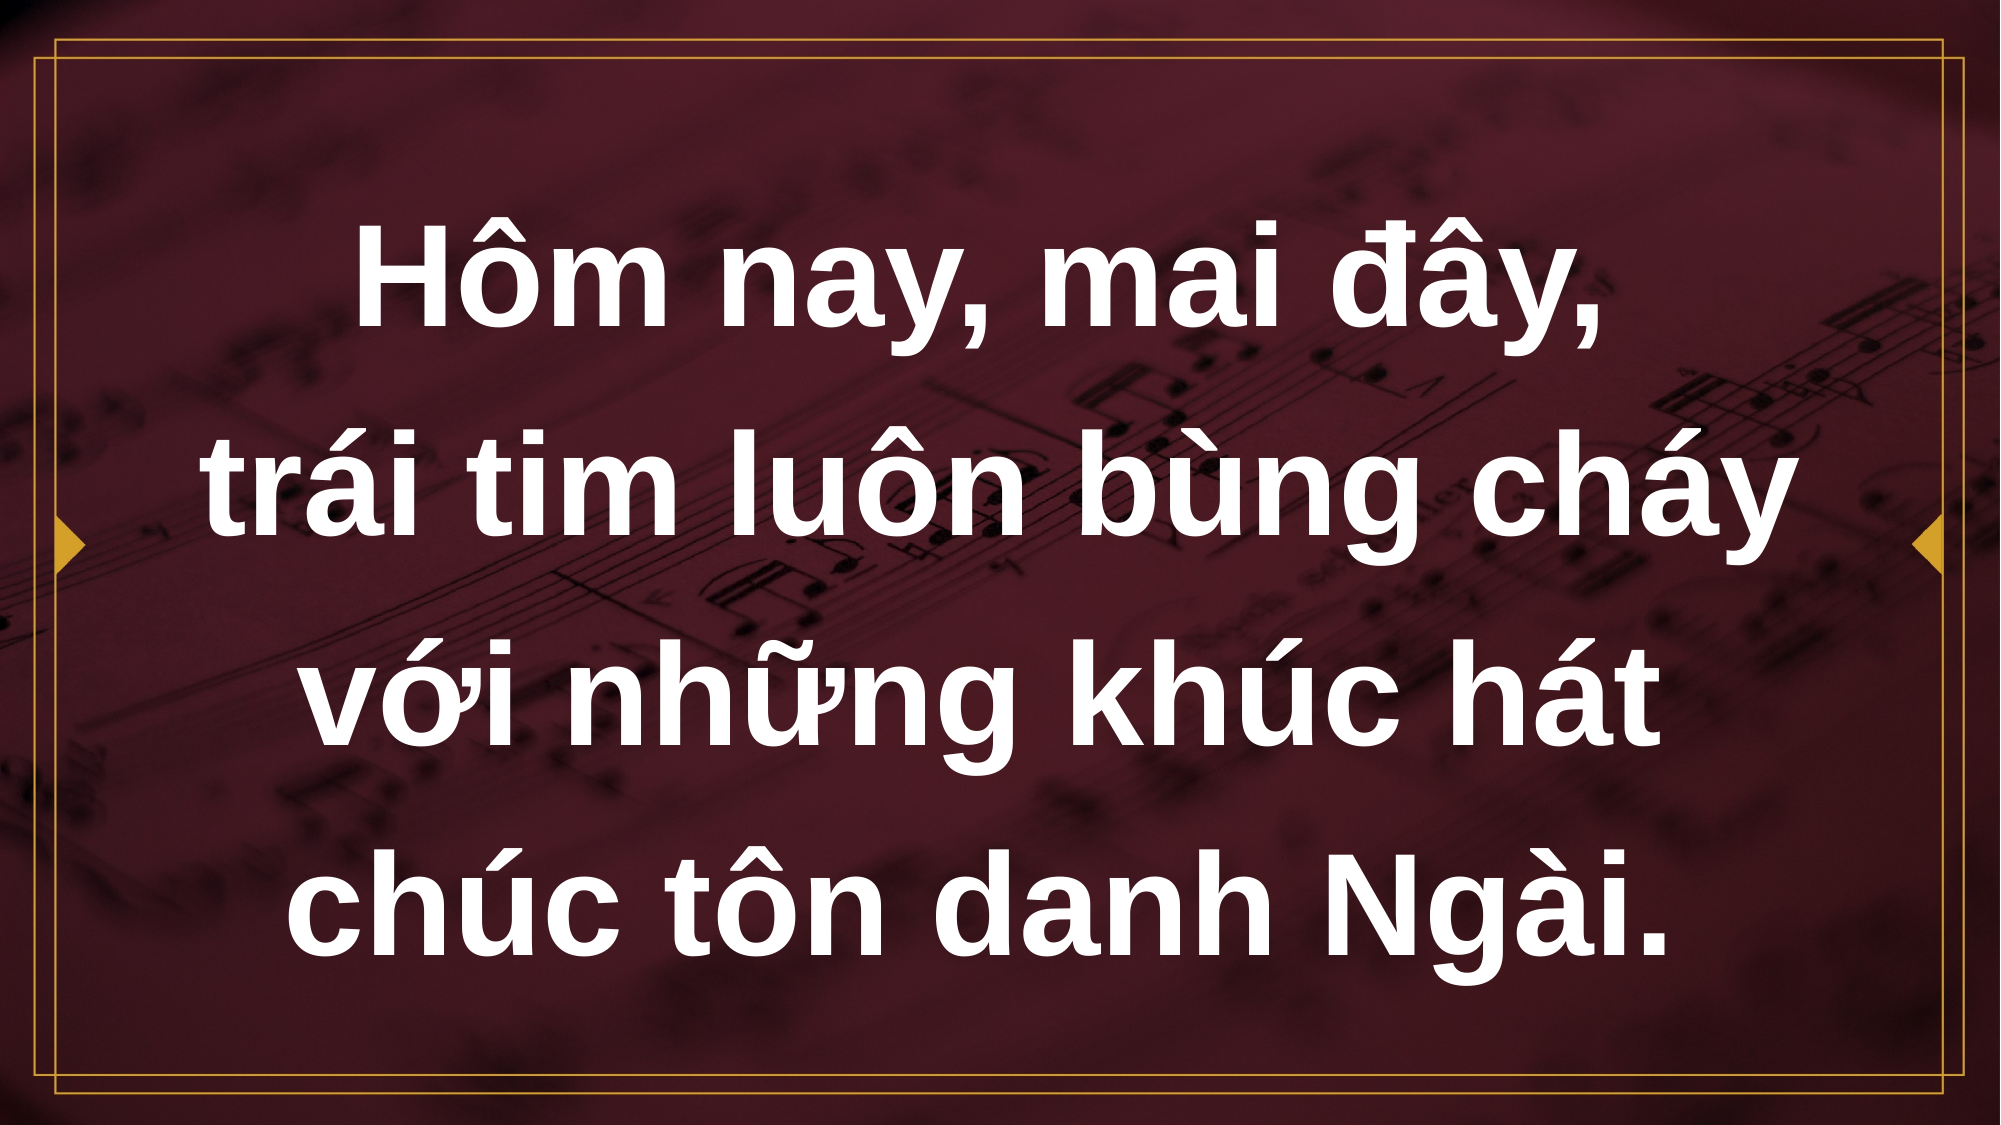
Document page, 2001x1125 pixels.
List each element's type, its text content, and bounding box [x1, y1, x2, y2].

title Hôm nay, mai đây, trái tim luôn bùng cháy với những khúc hát chúc tôn danh Ngài. [55, 53, 1945, 1077]
picture [0, 0, 2000, 1125]
